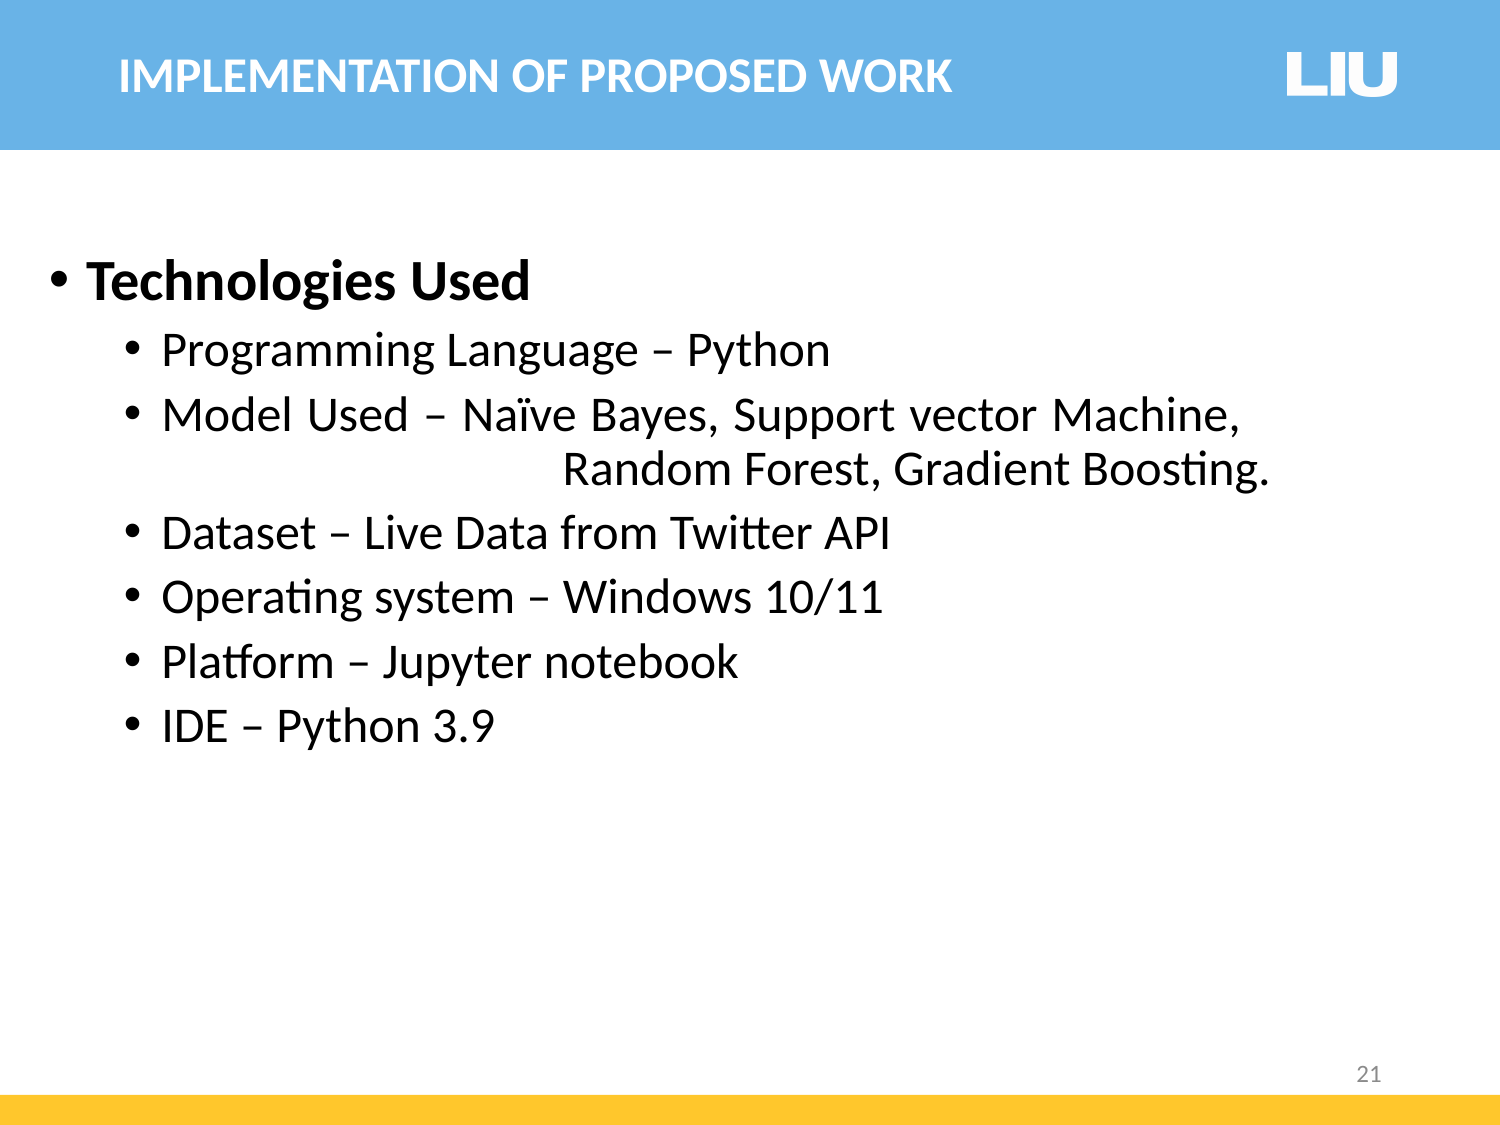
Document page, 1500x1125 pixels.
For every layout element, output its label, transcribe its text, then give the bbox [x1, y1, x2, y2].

picture [1287, 52, 1397, 97]
list Technologies Used Programming Language – Python Model Used – Naïve Bayes, Support vector Machine, Random Forest, Gradient Boosting. Dataset – Live Data from Twitter API Operating system – Windows 10/11 Platform – Jupyter notebook IDE – Python 3.9 [33, 242, 1397, 1070]
text_box IMPLEMENTATION OF PROPOSED WORK [103, 4, 1176, 148]
slide_number 21 [1059, 1070, 1397, 1103]
